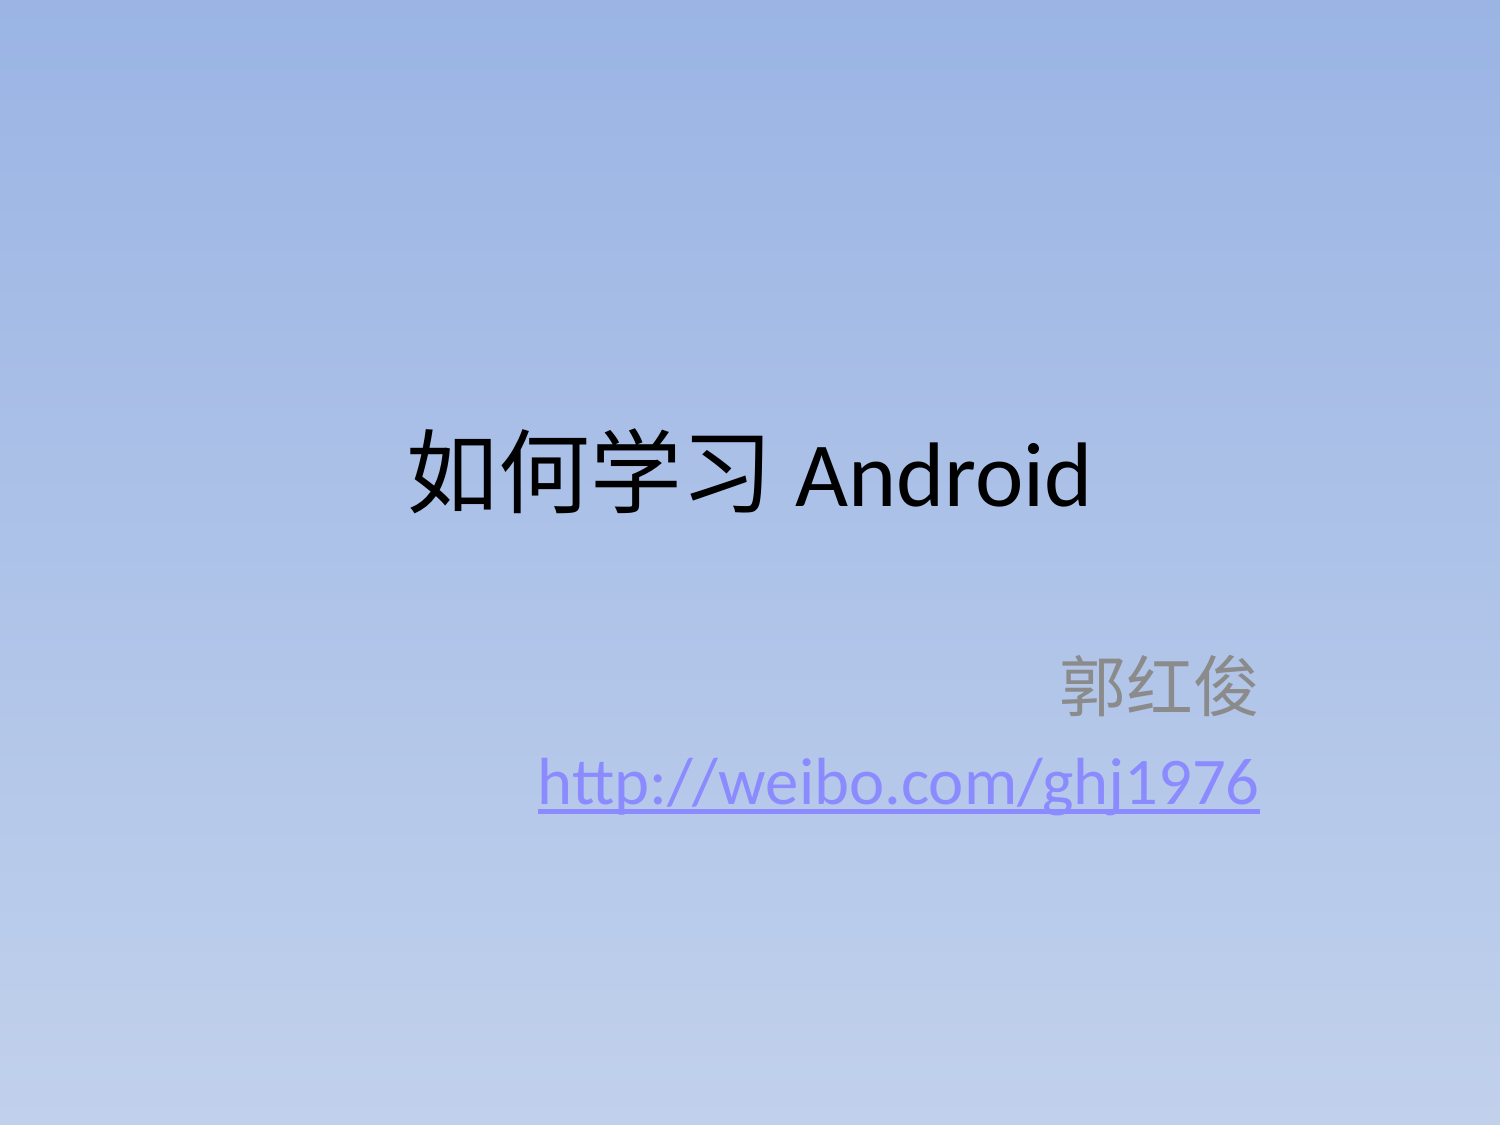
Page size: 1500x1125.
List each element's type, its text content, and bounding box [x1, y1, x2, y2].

title 如何学习Android [112, 349, 1388, 591]
subtitle 郭红俊 http://weibo.com/ghj1976 [225, 637, 1275, 925]
